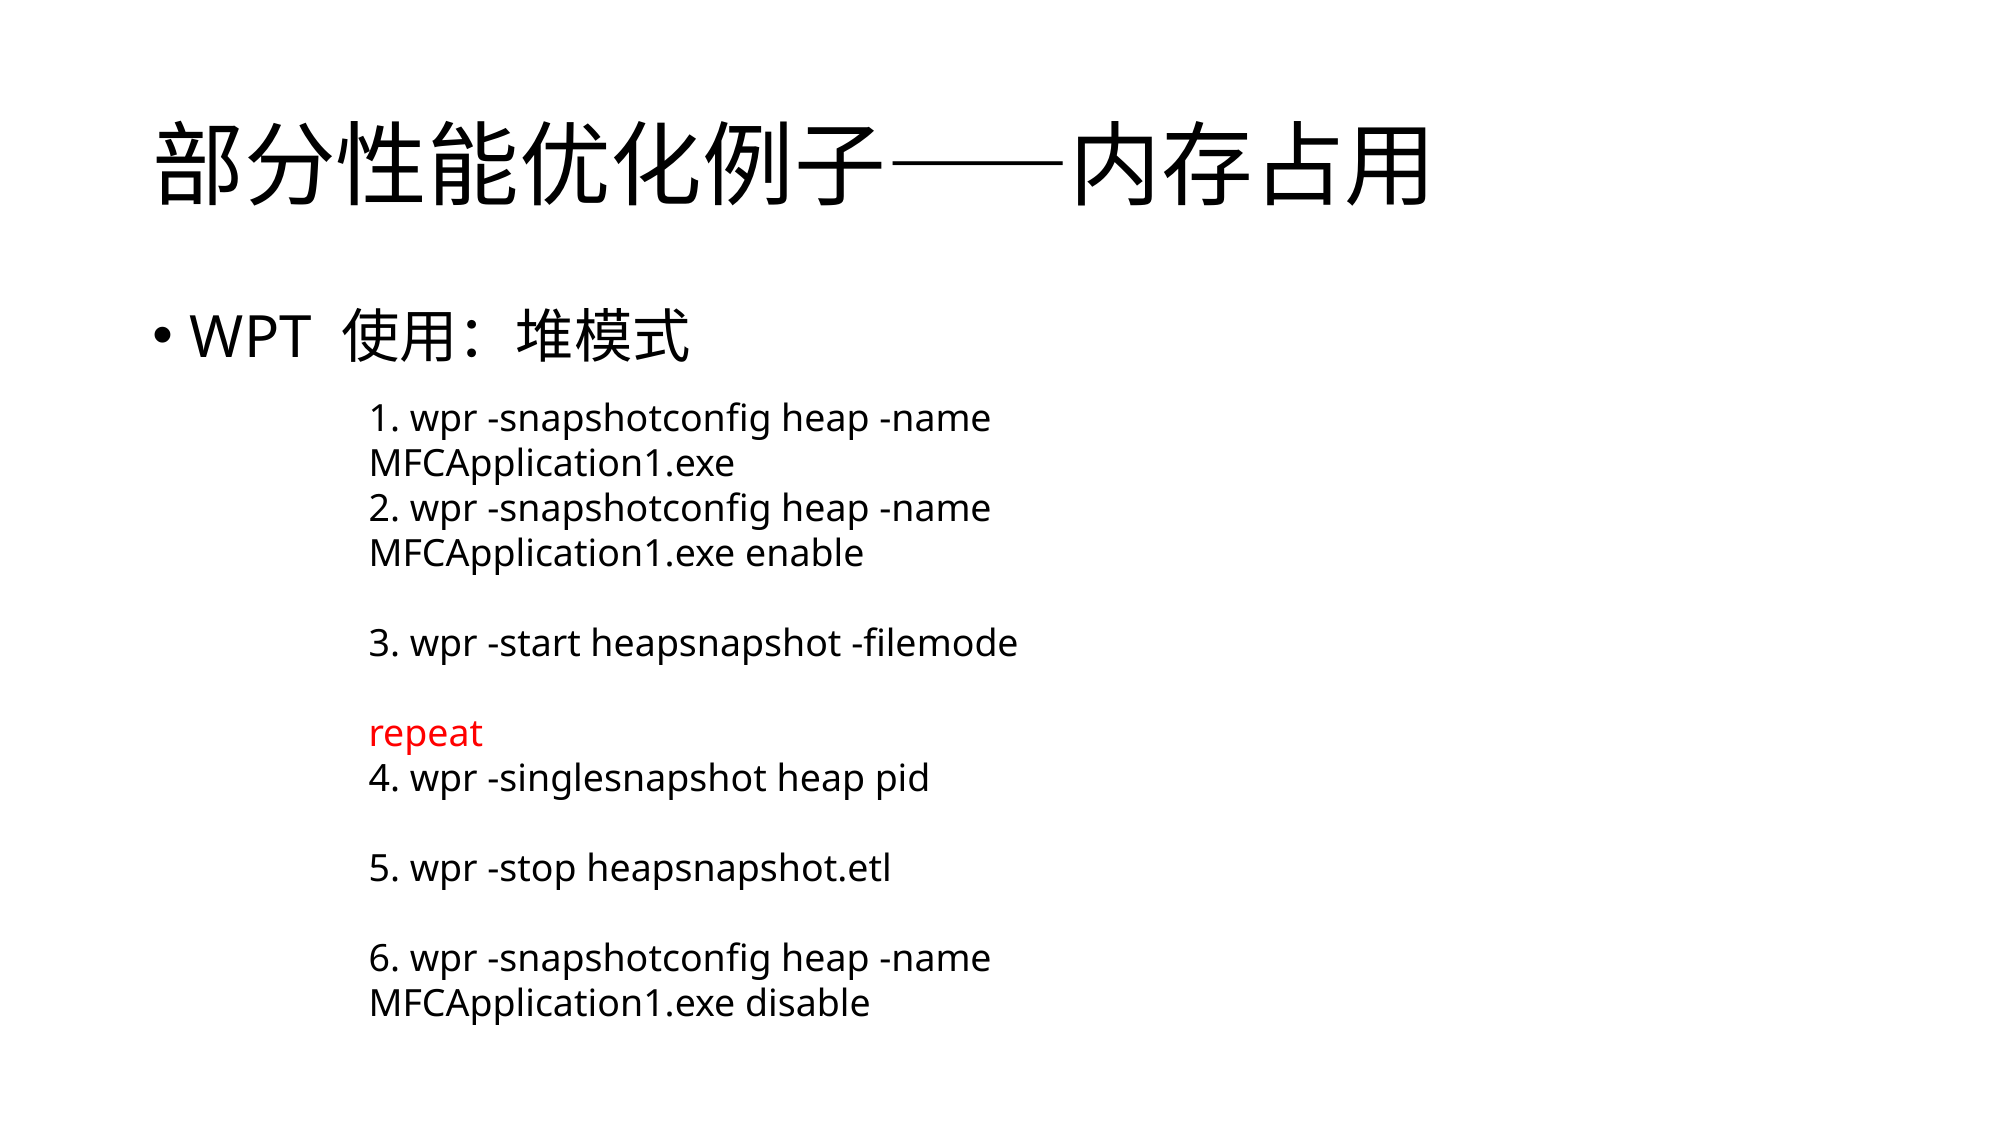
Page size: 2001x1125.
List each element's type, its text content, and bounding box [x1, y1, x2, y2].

title 部分性能优化例子——内存占用 [137, 59, 1863, 278]
list WPT 使用：堆模式 [137, 299, 1863, 1014]
text_box 1. wpr -snapshotconfig heap -name MFCApplication1.exe 2. wpr -snapshotconfig heap -name MFCApplication1.exe enable 3. wpr -start heapsnapshot -filemode repeat 4. wpr -singlesnapshot heap pid 5. wpr -stop heapsnapshot.etl 6. wpr -snapshotconfig heap -name MFCApplication1.exe disable [353, 386, 1354, 1032]
